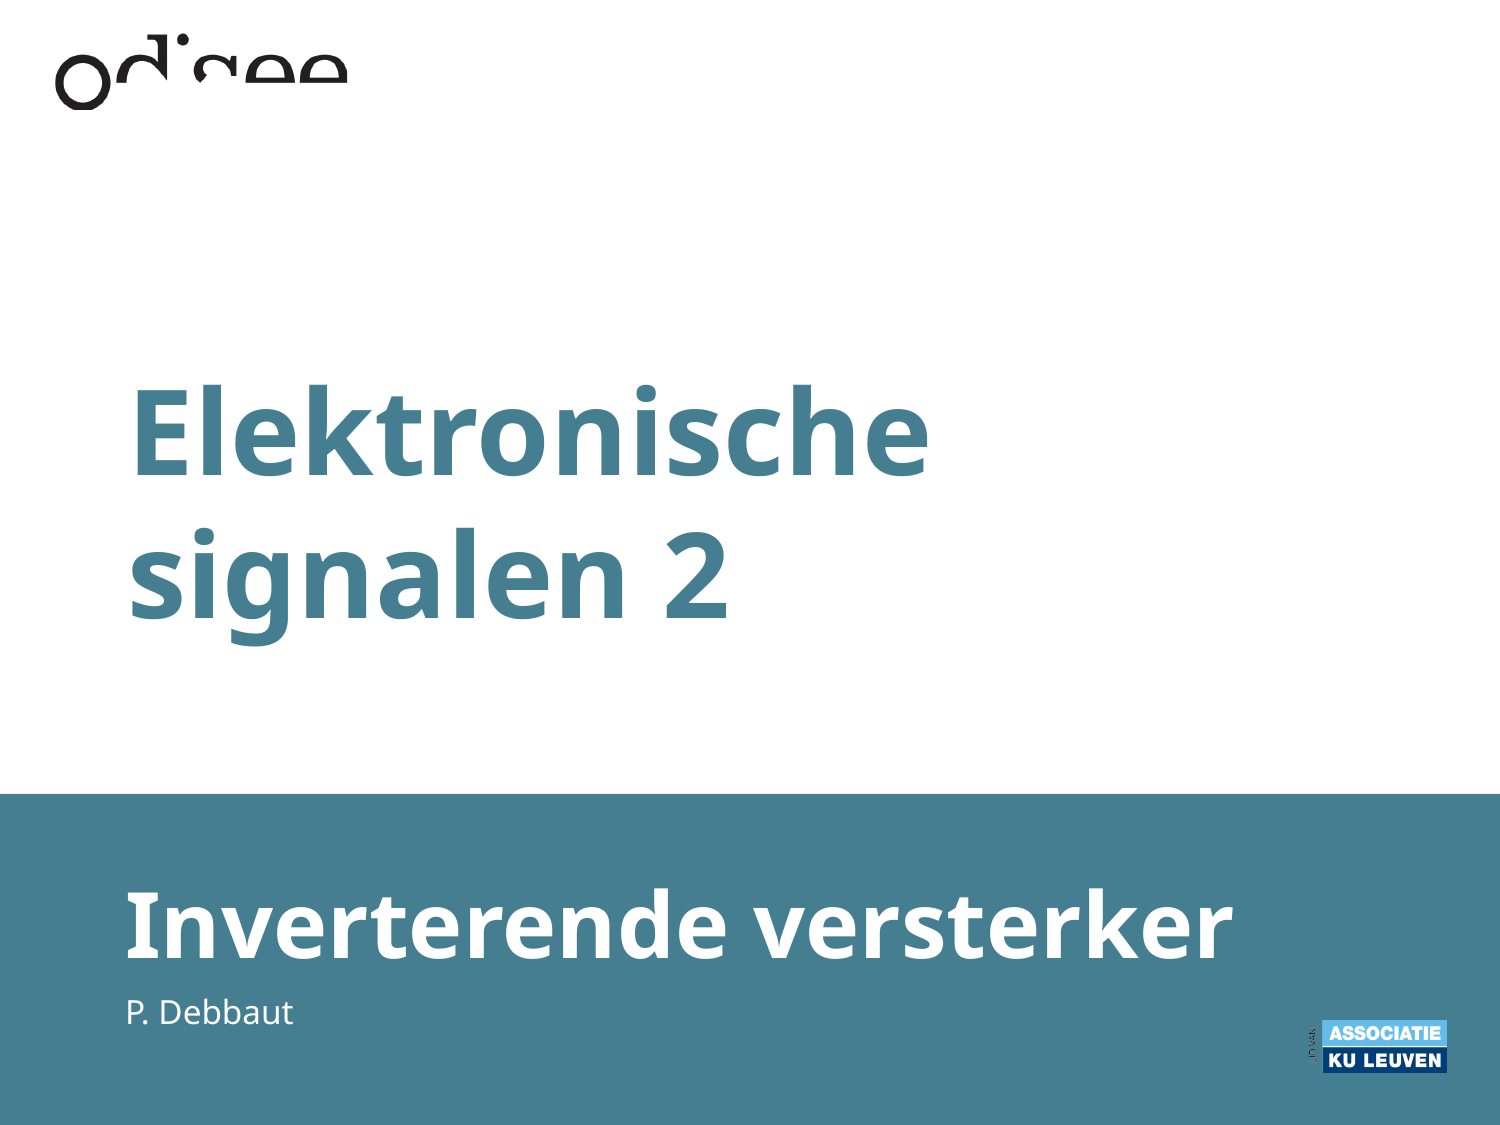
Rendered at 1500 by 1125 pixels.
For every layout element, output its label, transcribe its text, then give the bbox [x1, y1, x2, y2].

subtitle Inverterende versterker P. Debbaut [110, 837, 1309, 1081]
picture [1309, 1020, 1447, 1073]
title Elektronische signalen 2 [112, 349, 1388, 783]
